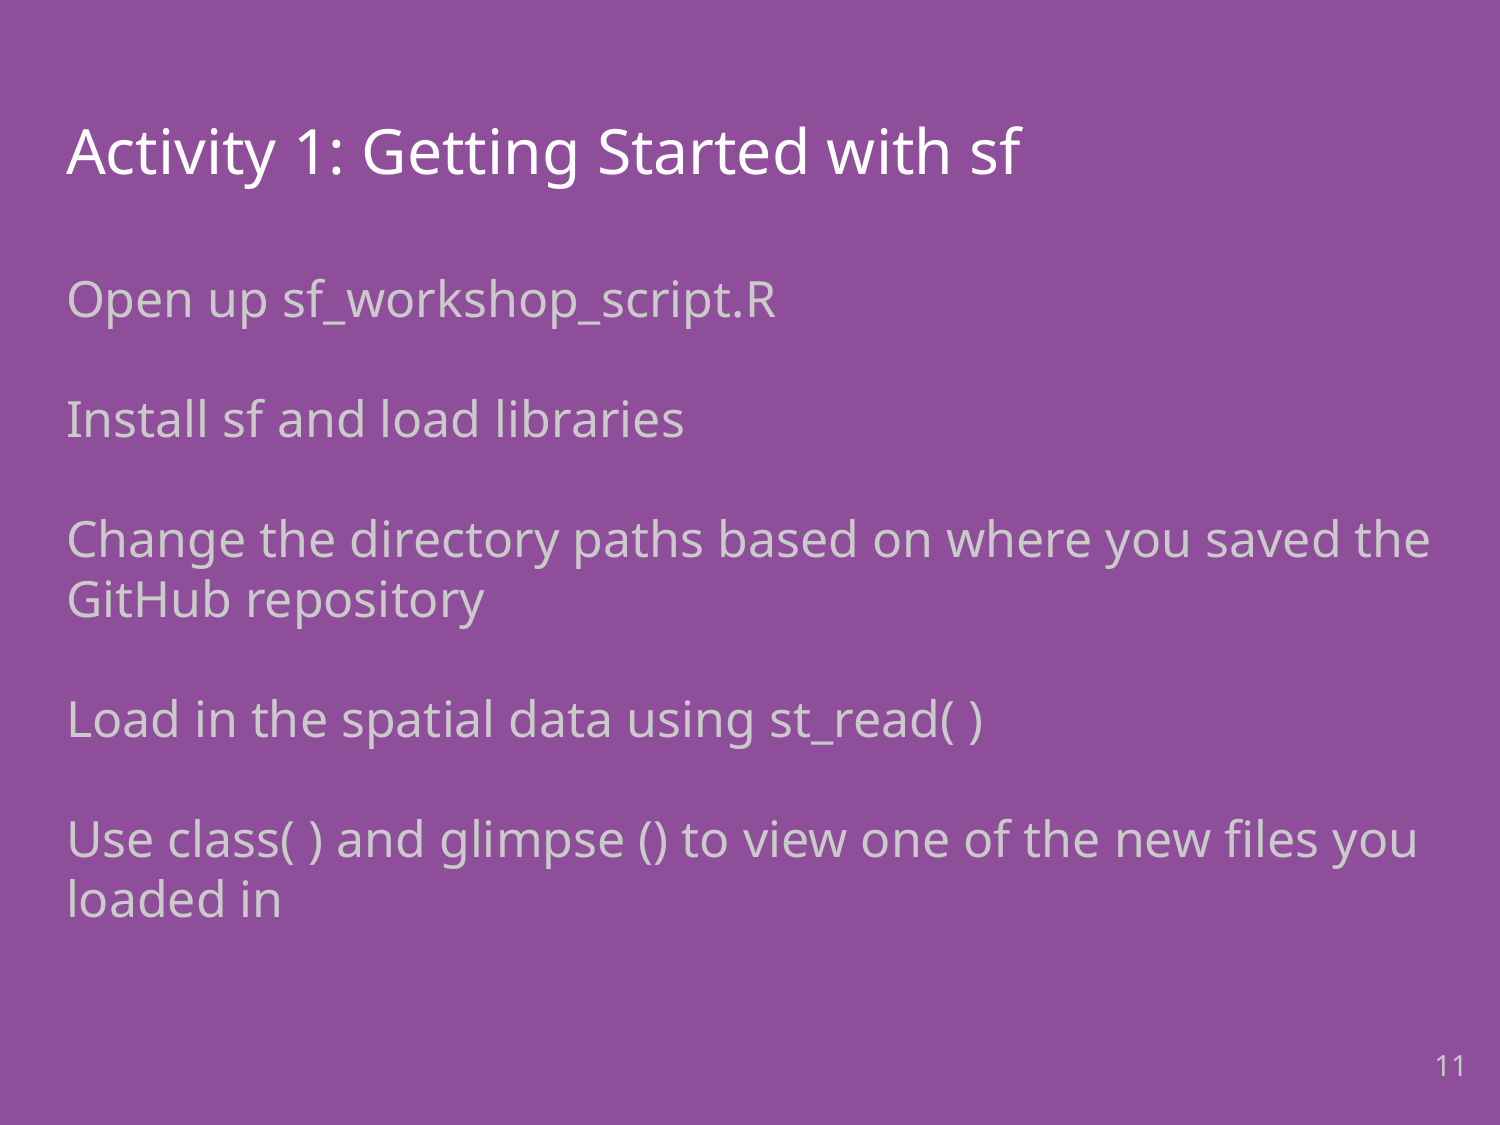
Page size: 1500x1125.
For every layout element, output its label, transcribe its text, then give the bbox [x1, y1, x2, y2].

slide_number 11 [1392, 1023, 1483, 1110]
list Open up sf_workshop_script.R Install sf and load libraries Change the directory paths based on where you saved the GitHub repository Load in the spatial data using st_read( ) Use class( ) and glimpse () to view one of the new files you loaded in [51, 252, 1449, 1000]
title Activity 1: Getting Started with sf [51, 97, 1449, 223]
